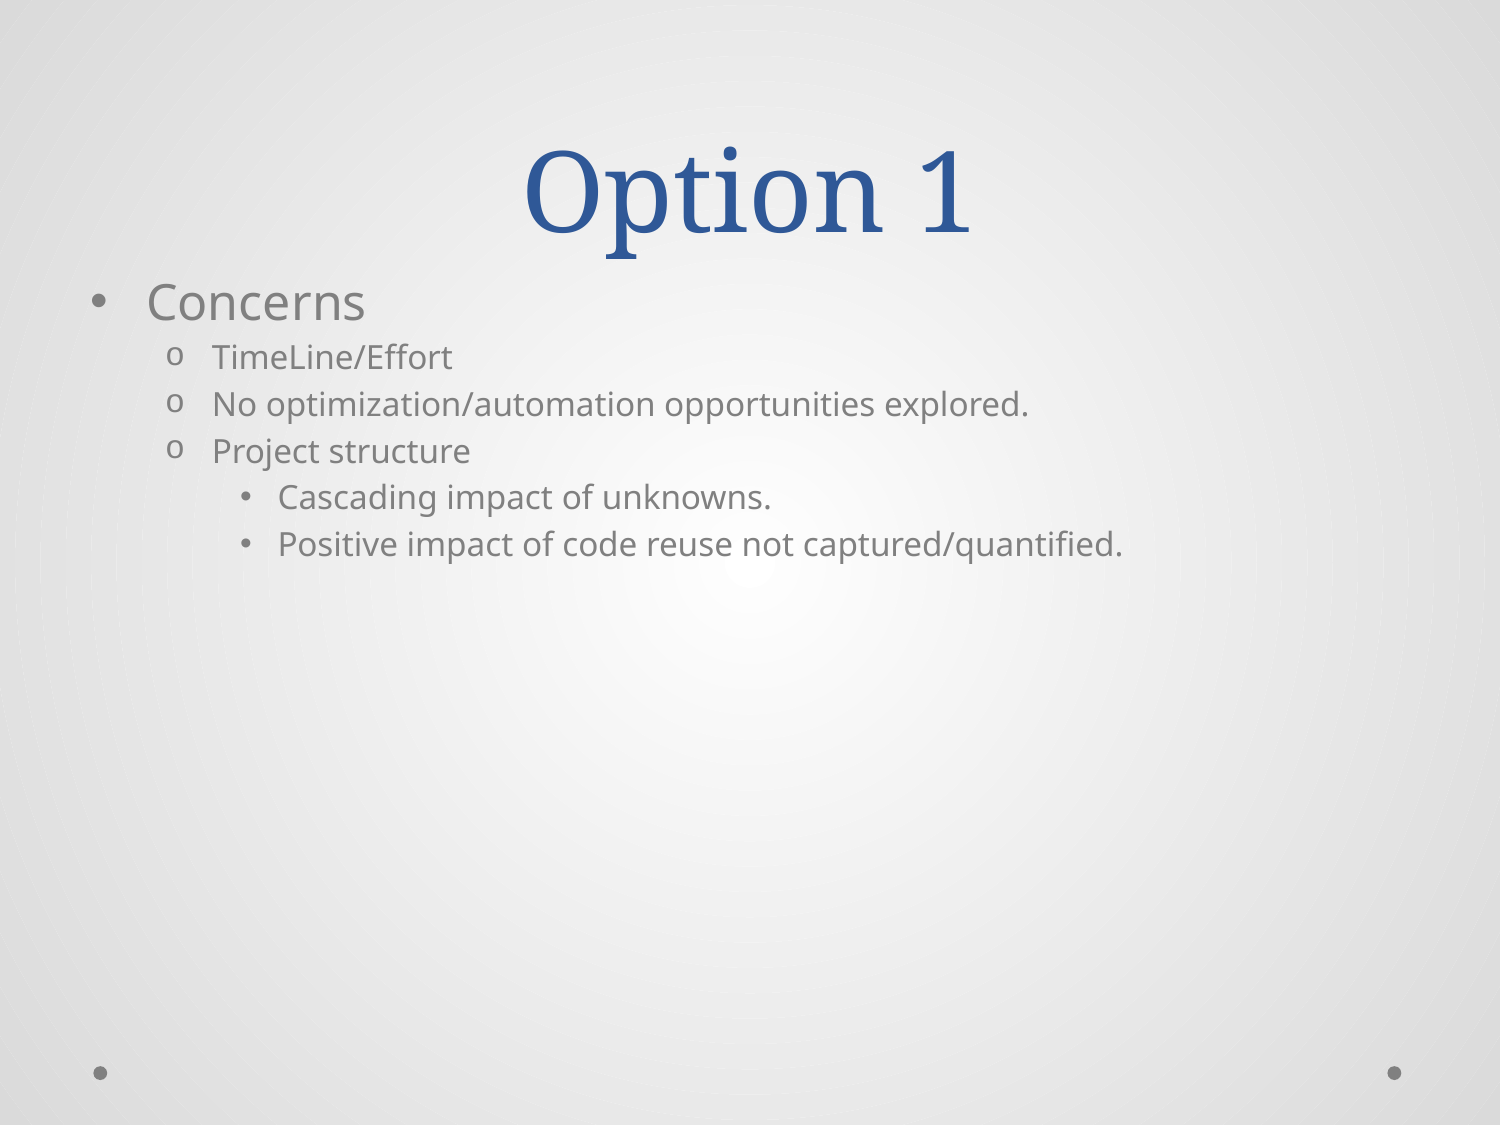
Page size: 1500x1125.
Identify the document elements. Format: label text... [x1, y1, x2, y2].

title Option 1 [75, 0, 1425, 262]
list Concerns TimeLine/Effort No optimization/automation opportunities explored. Project structure Cascading impact of unknowns. Positive impact of code reuse not captured/quantified. [75, 262, 1425, 1005]
